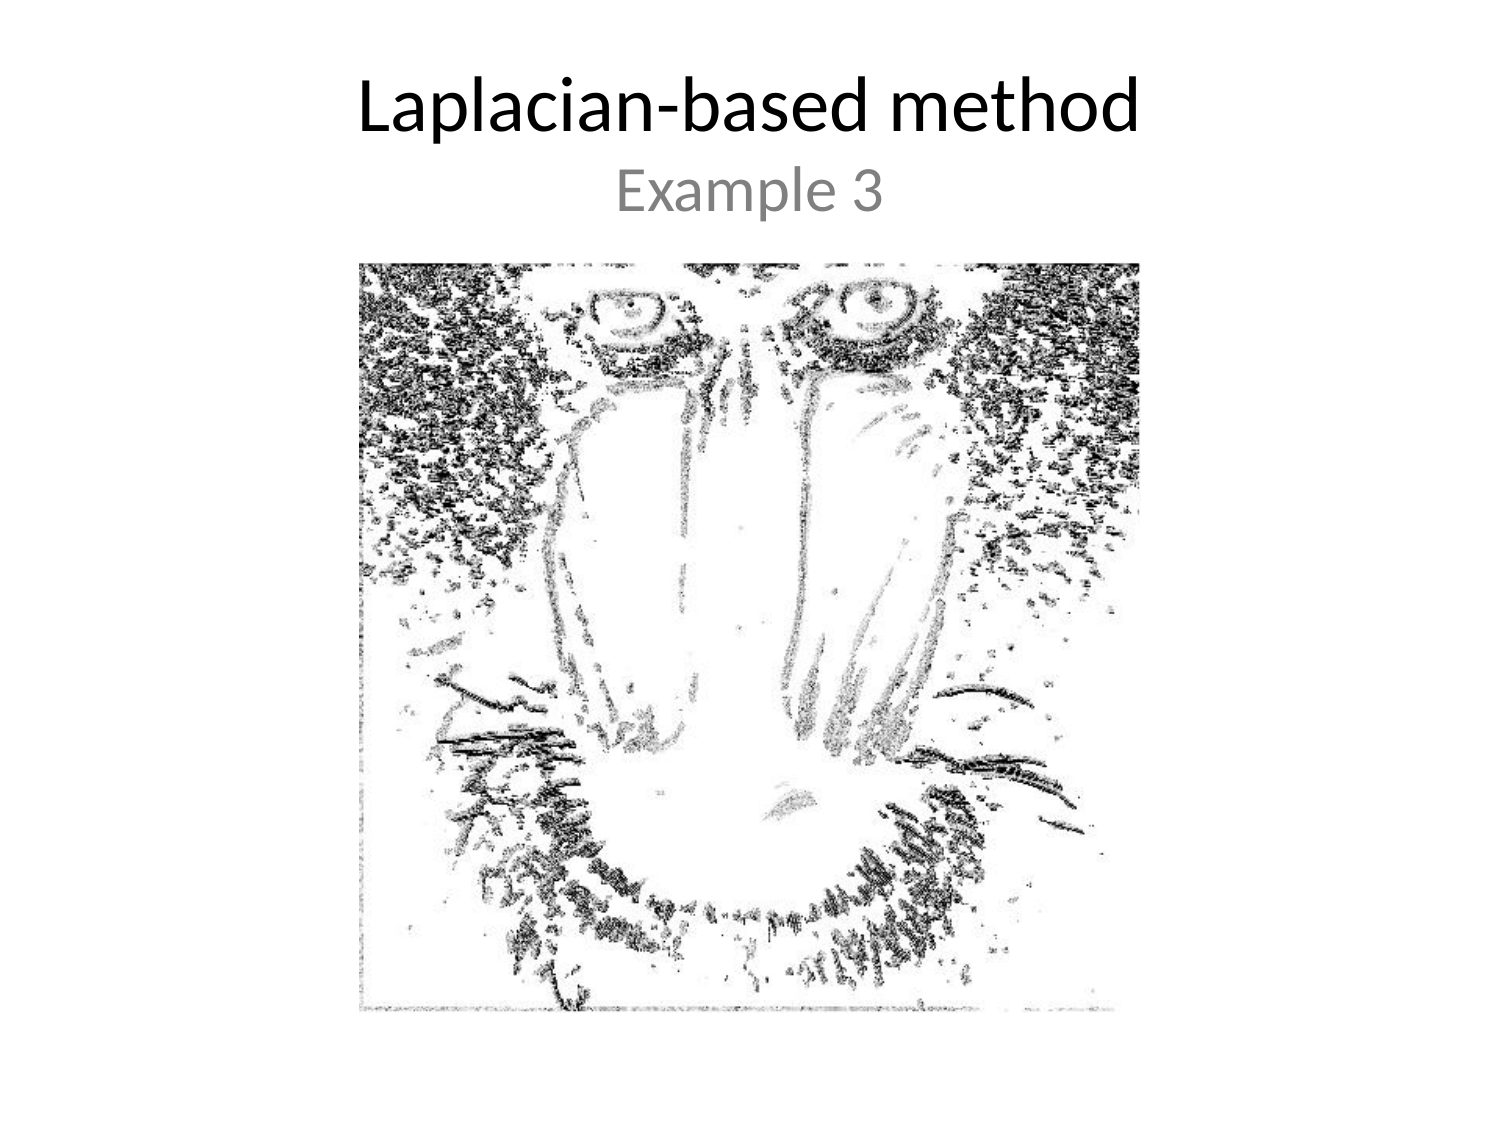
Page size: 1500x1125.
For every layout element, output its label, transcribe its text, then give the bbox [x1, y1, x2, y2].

title Laplacian-based method Example 3 [75, 45, 1425, 233]
picture [359, 262, 1141, 1013]
